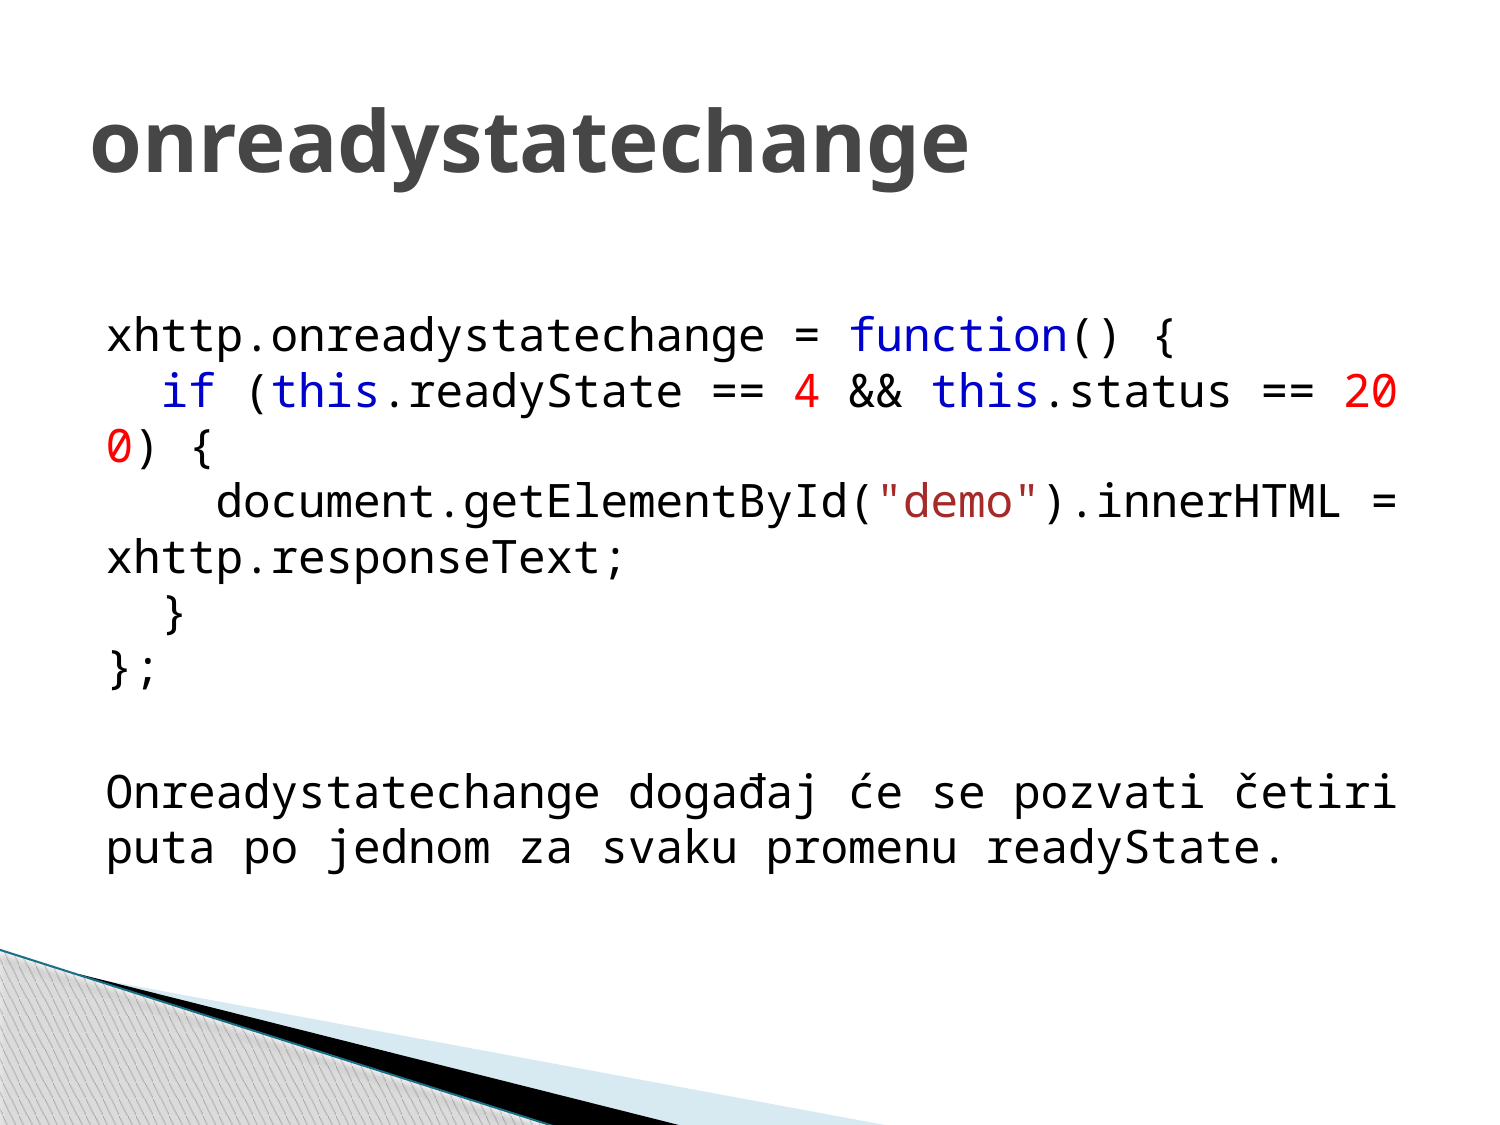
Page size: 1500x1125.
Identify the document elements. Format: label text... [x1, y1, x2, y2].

list xhttp.onreadystatechange = function() { if (this.readyState == 4 && this.status == 200) { document.getElementById("demo").innerHTML = xhttp.responseText; } }; Onreadystatechange događaj će se pozvati četiri puta po jednom za svaku promenu readyState. [75, 243, 1425, 986]
title onreadystatechange [75, 45, 1425, 233]
